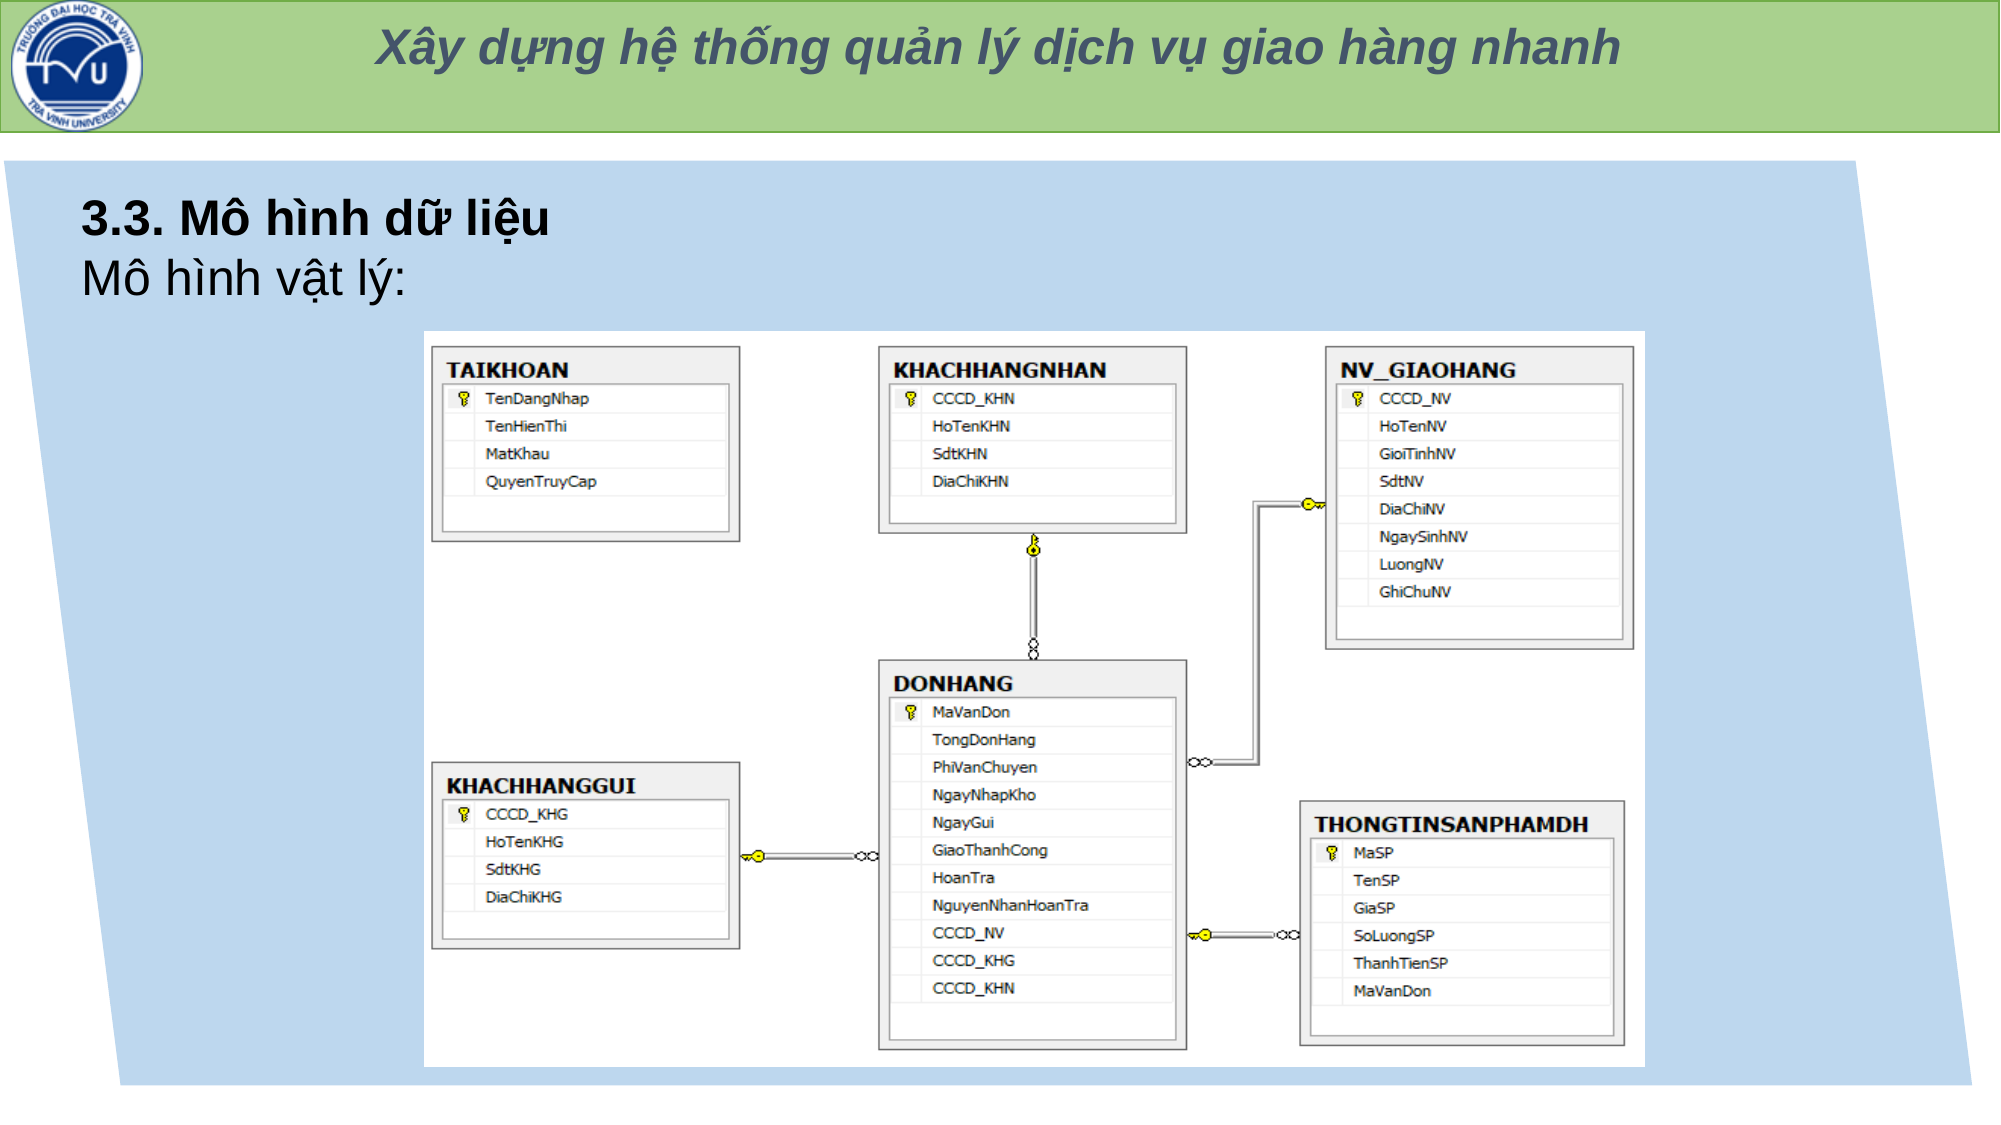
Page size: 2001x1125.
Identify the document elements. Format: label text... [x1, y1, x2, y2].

picture [424, 331, 1645, 1067]
text_box [2, 159, 1974, 1087]
text_box Xây dựng hệ thống quản lý dịch vụ giao hàng nhanh [0, 0, 2000, 133]
picture [11, 0, 143, 132]
text_box 3.3. Mô hình dữ liệu Mô hình vật lý: [66, 177, 1898, 313]
